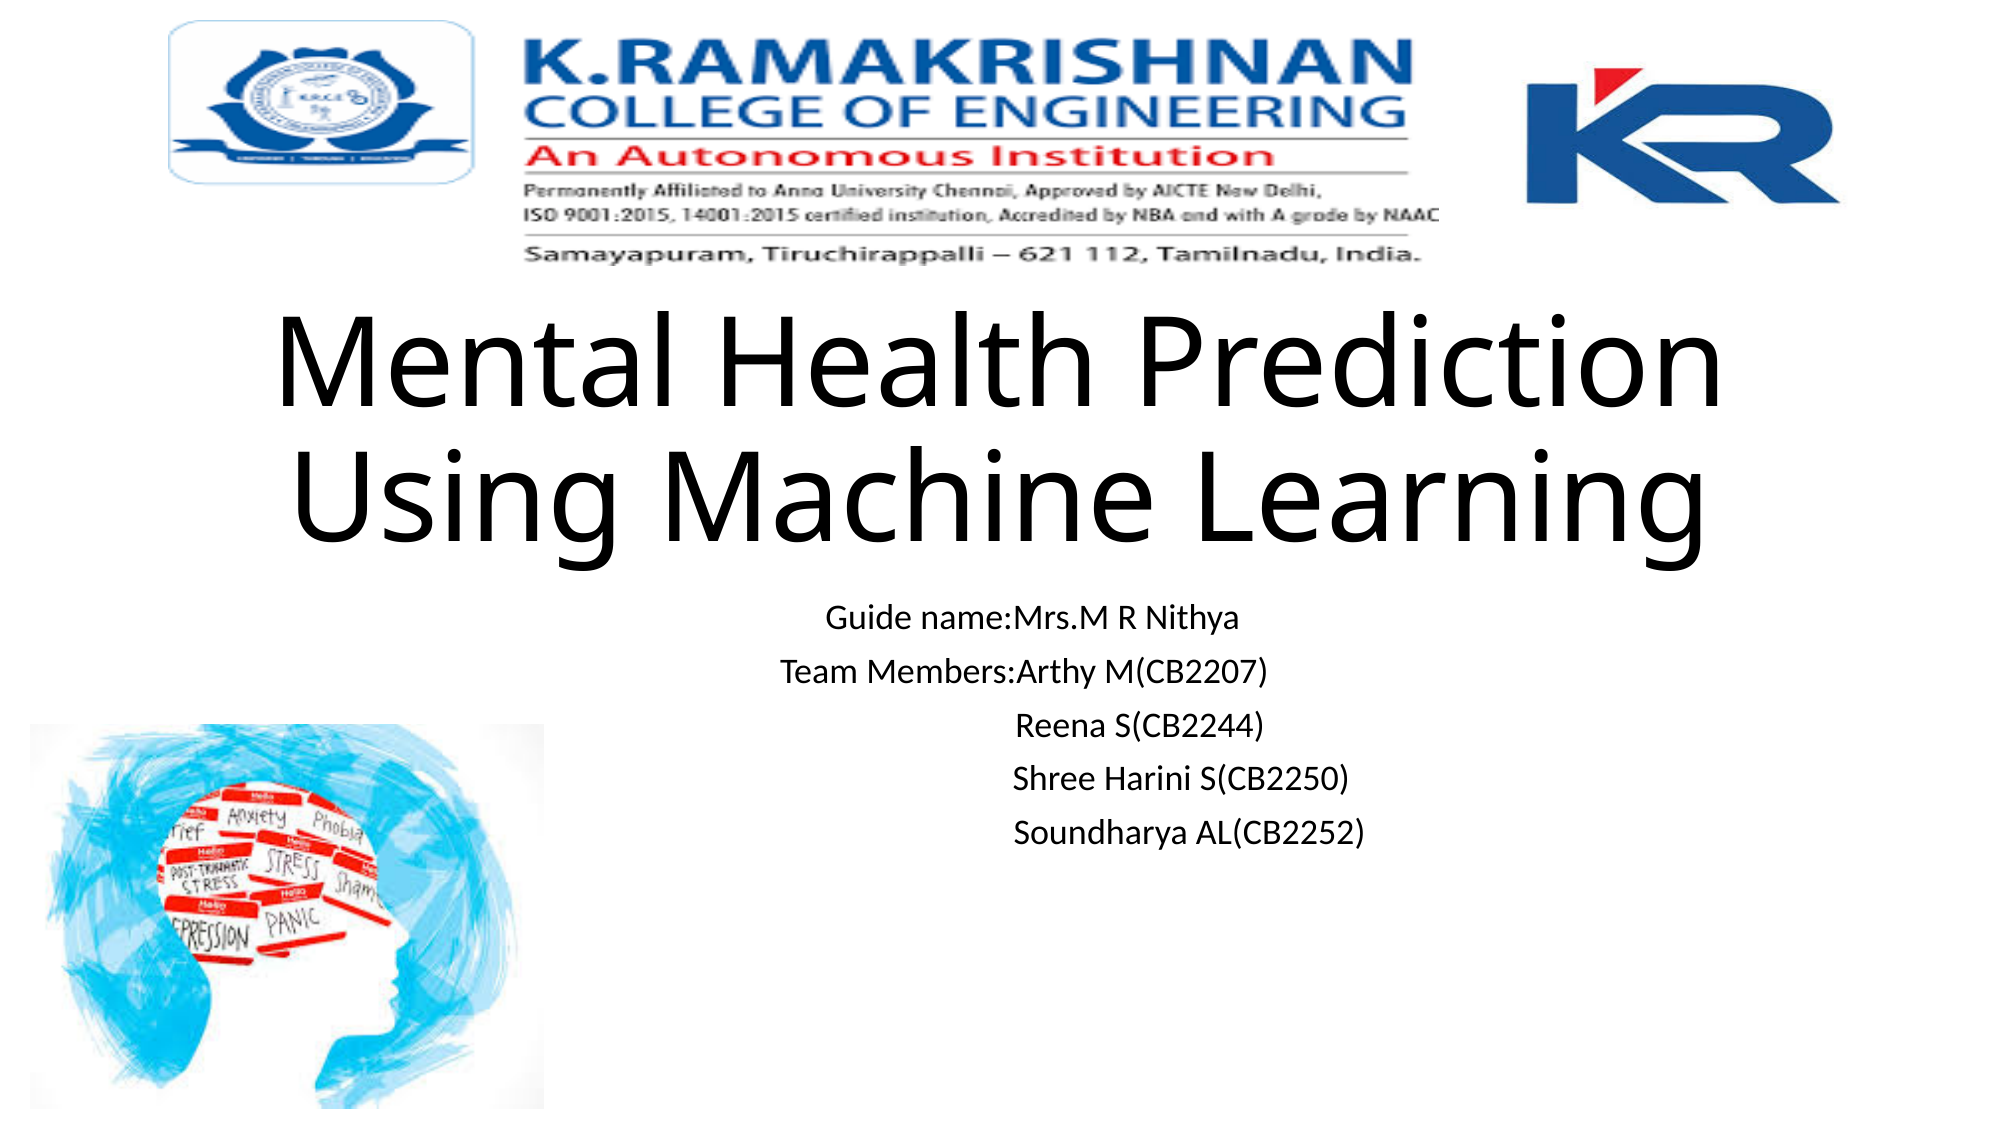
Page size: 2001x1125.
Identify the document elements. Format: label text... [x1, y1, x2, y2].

subtitle Guide name:Mrs.M R Nithya Team Members:Arthy M(CB2207) Reena S(CB2244) Shree Harini S(CB2250) Soundharya AL(CB2252) [249, 590, 1750, 863]
title Mental Health Prediction Using Machine Learning [249, 184, 1750, 576]
picture [1496, 6, 1848, 266]
picture [168, 20, 1439, 266]
picture [30, 724, 544, 1109]
